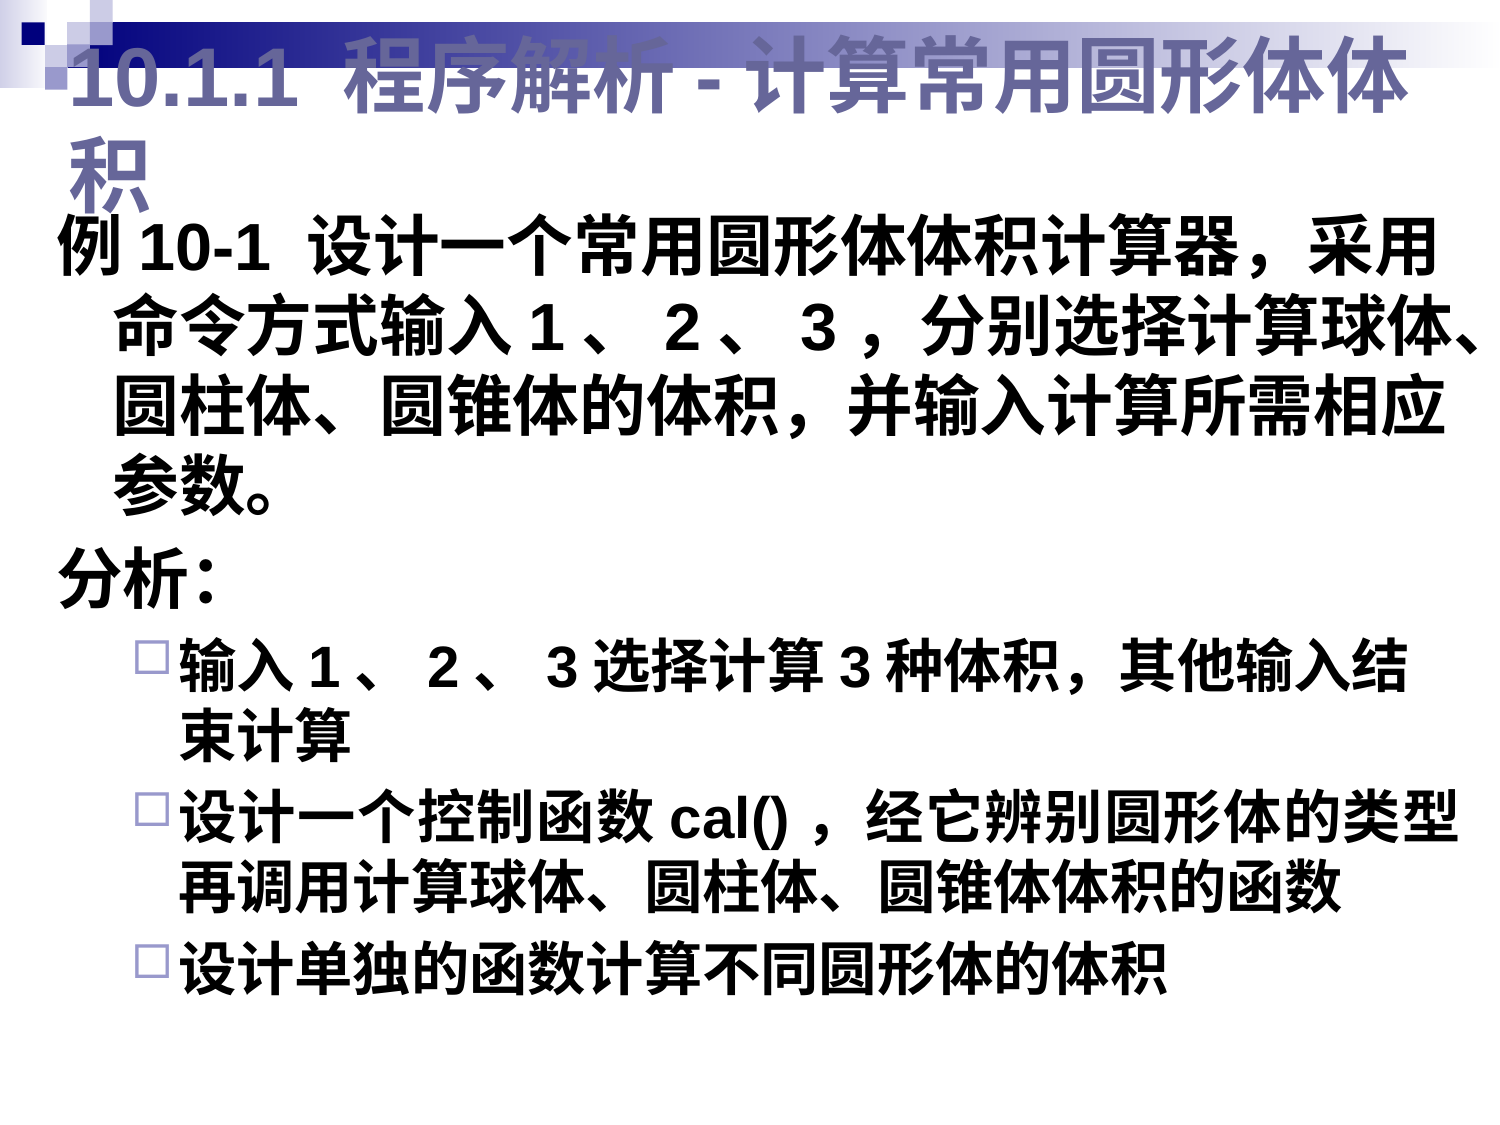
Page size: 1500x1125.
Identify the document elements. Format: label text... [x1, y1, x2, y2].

title 10.1.1 程序解析-计算常用圆形体体积 [53, 54, 1453, 193]
list 例10-1 设计一个常用圆形体体积计算器，采用命令方式输入1、2、3，分别选择计算球体、圆柱体、圆锥体的体积，并输入计算所需相应参数。 分析： 输入1、2、3选择计算3种体积，其他输入结束计算 设计一个控制函数cal()，经它辨别圆形体的类型再调用计算球体、圆柱体、圆锥体体积的函数 设计单独的函数计算不同圆形体的体积 [41, 196, 1477, 1054]
